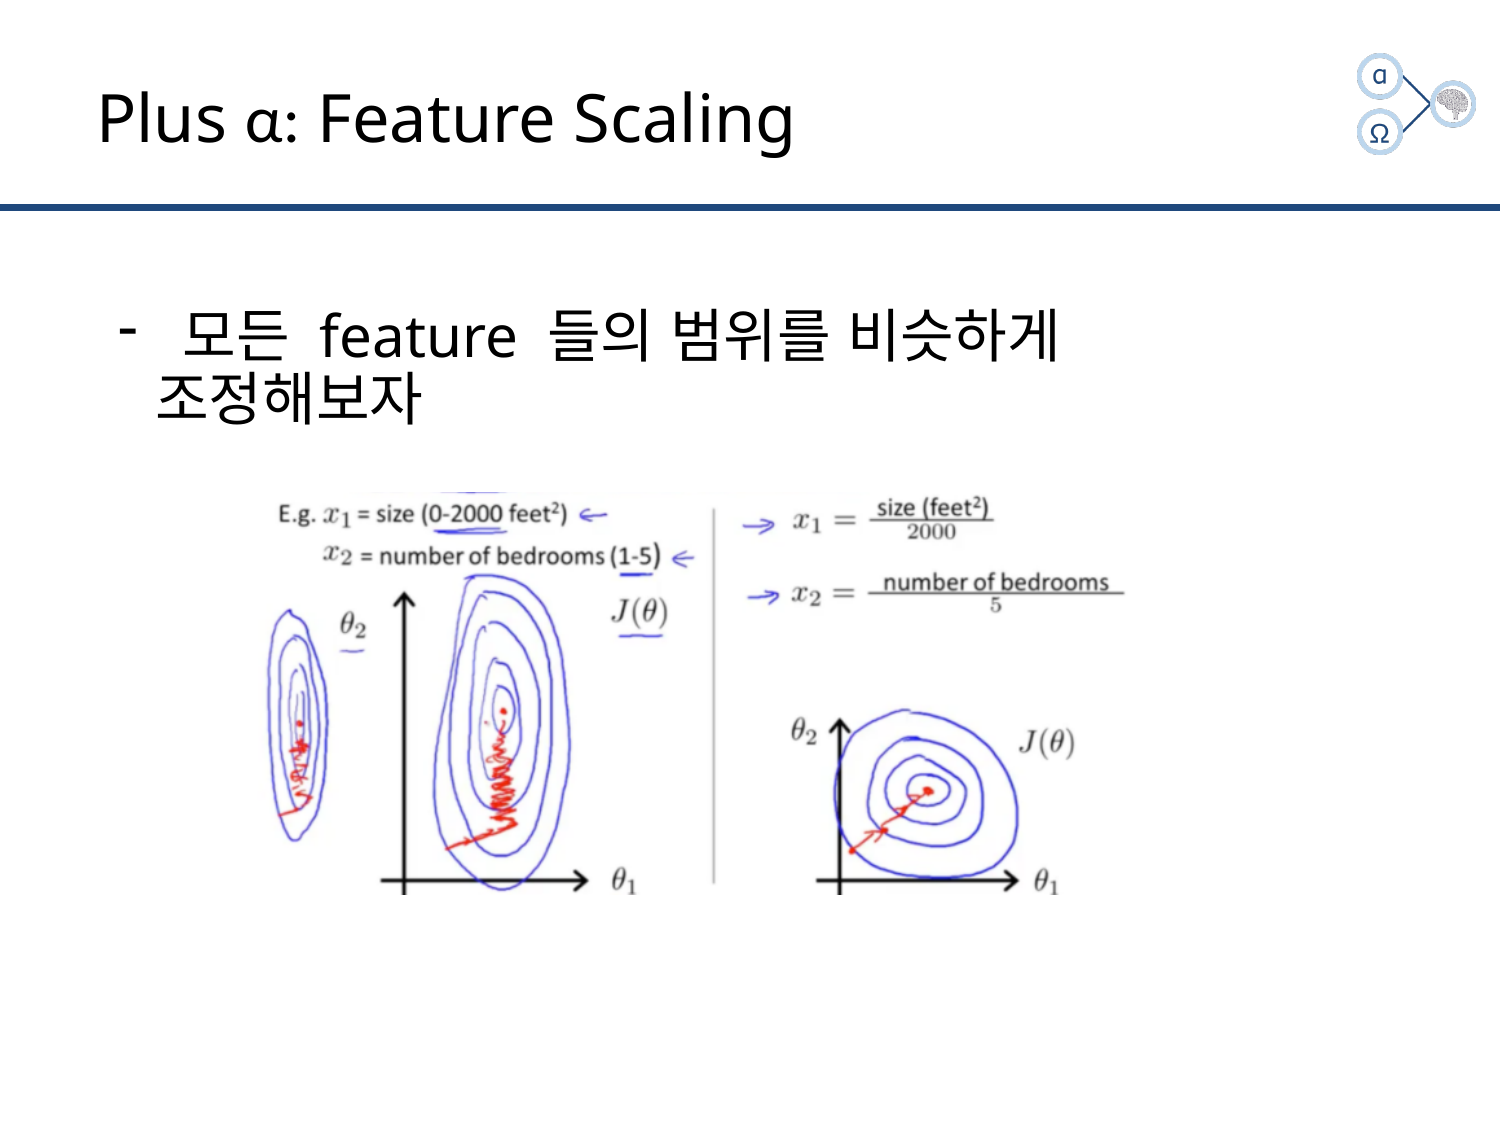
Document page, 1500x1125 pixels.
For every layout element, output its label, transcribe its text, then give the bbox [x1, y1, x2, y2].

list 모든 feature 들의 범위를 비슷하게 조정해보자 [103, 299, 1170, 1014]
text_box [1353, 49, 1476, 164]
text_box Plus α: Feature Scaling [81, 68, 827, 164]
picture [223, 492, 1135, 895]
